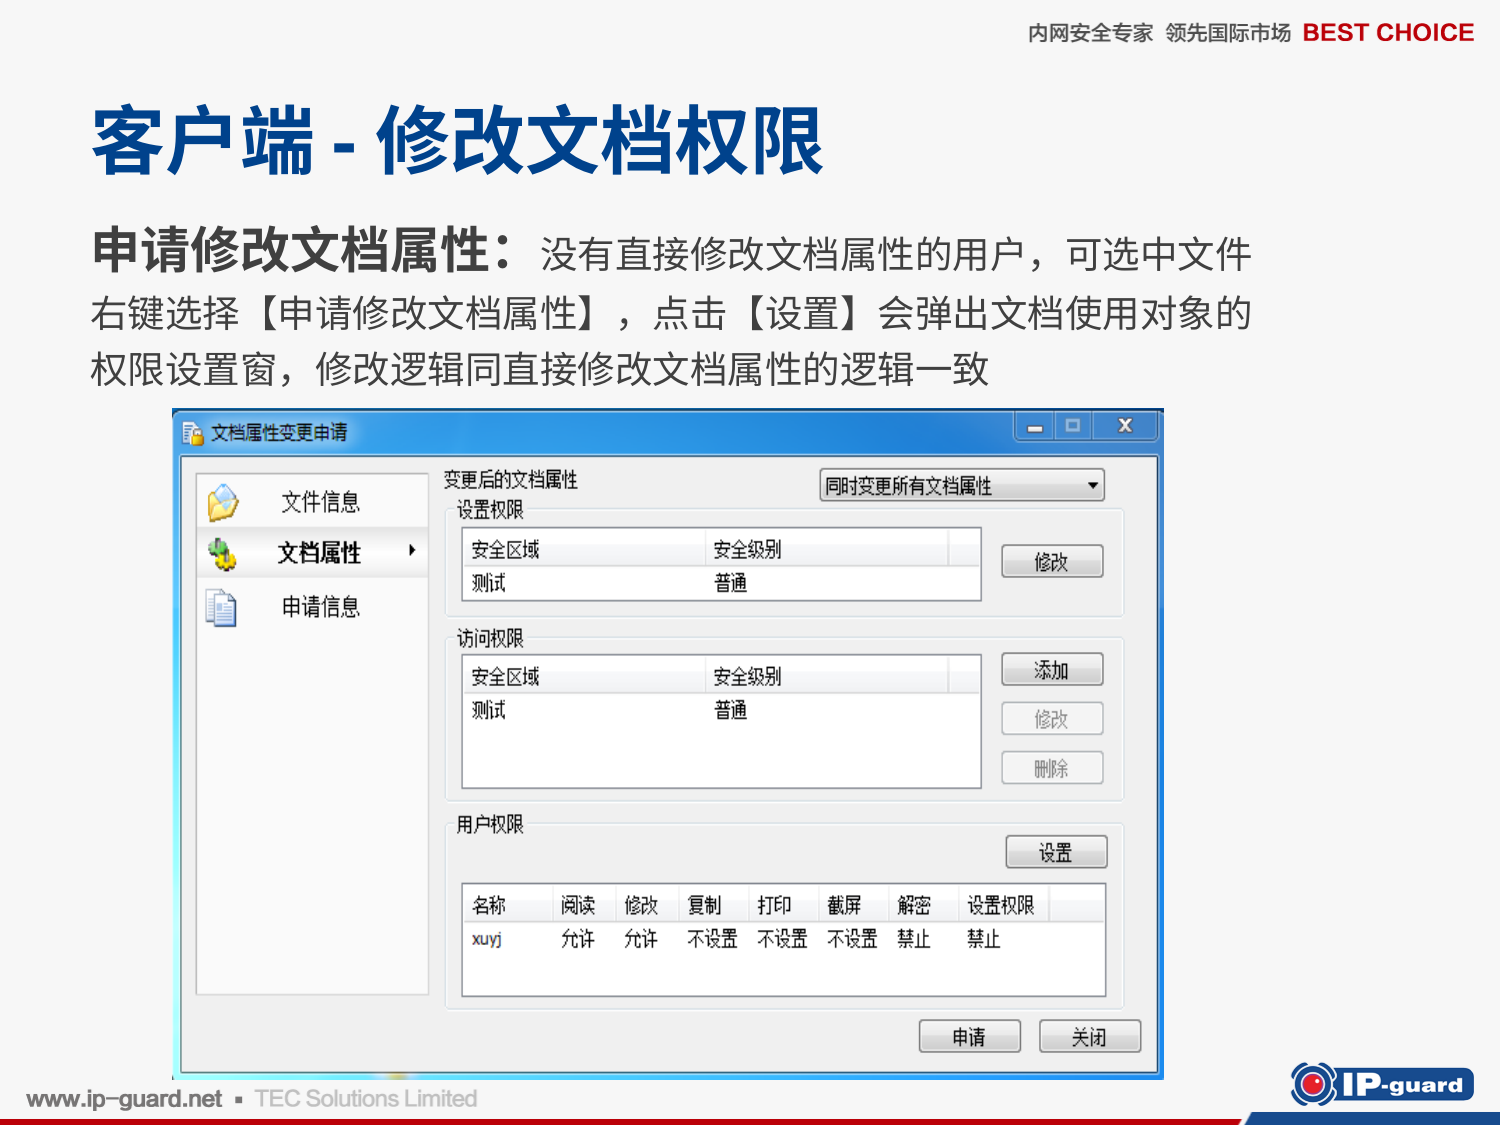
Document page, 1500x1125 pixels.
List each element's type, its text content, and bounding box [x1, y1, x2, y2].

title 客户端-修改文档权限 [75, 45, 1425, 233]
list 申请修改文档属性：没有直接修改文档属性的用户，可选中文件右键选择【申请修改文档属性】，点击【设置】会弹出文档使用对象的权限设置窗，修改逻辑同直接修改文档属性的逻辑一致 [75, 233, 1282, 893]
picture [0, 0, 1500, 1125]
